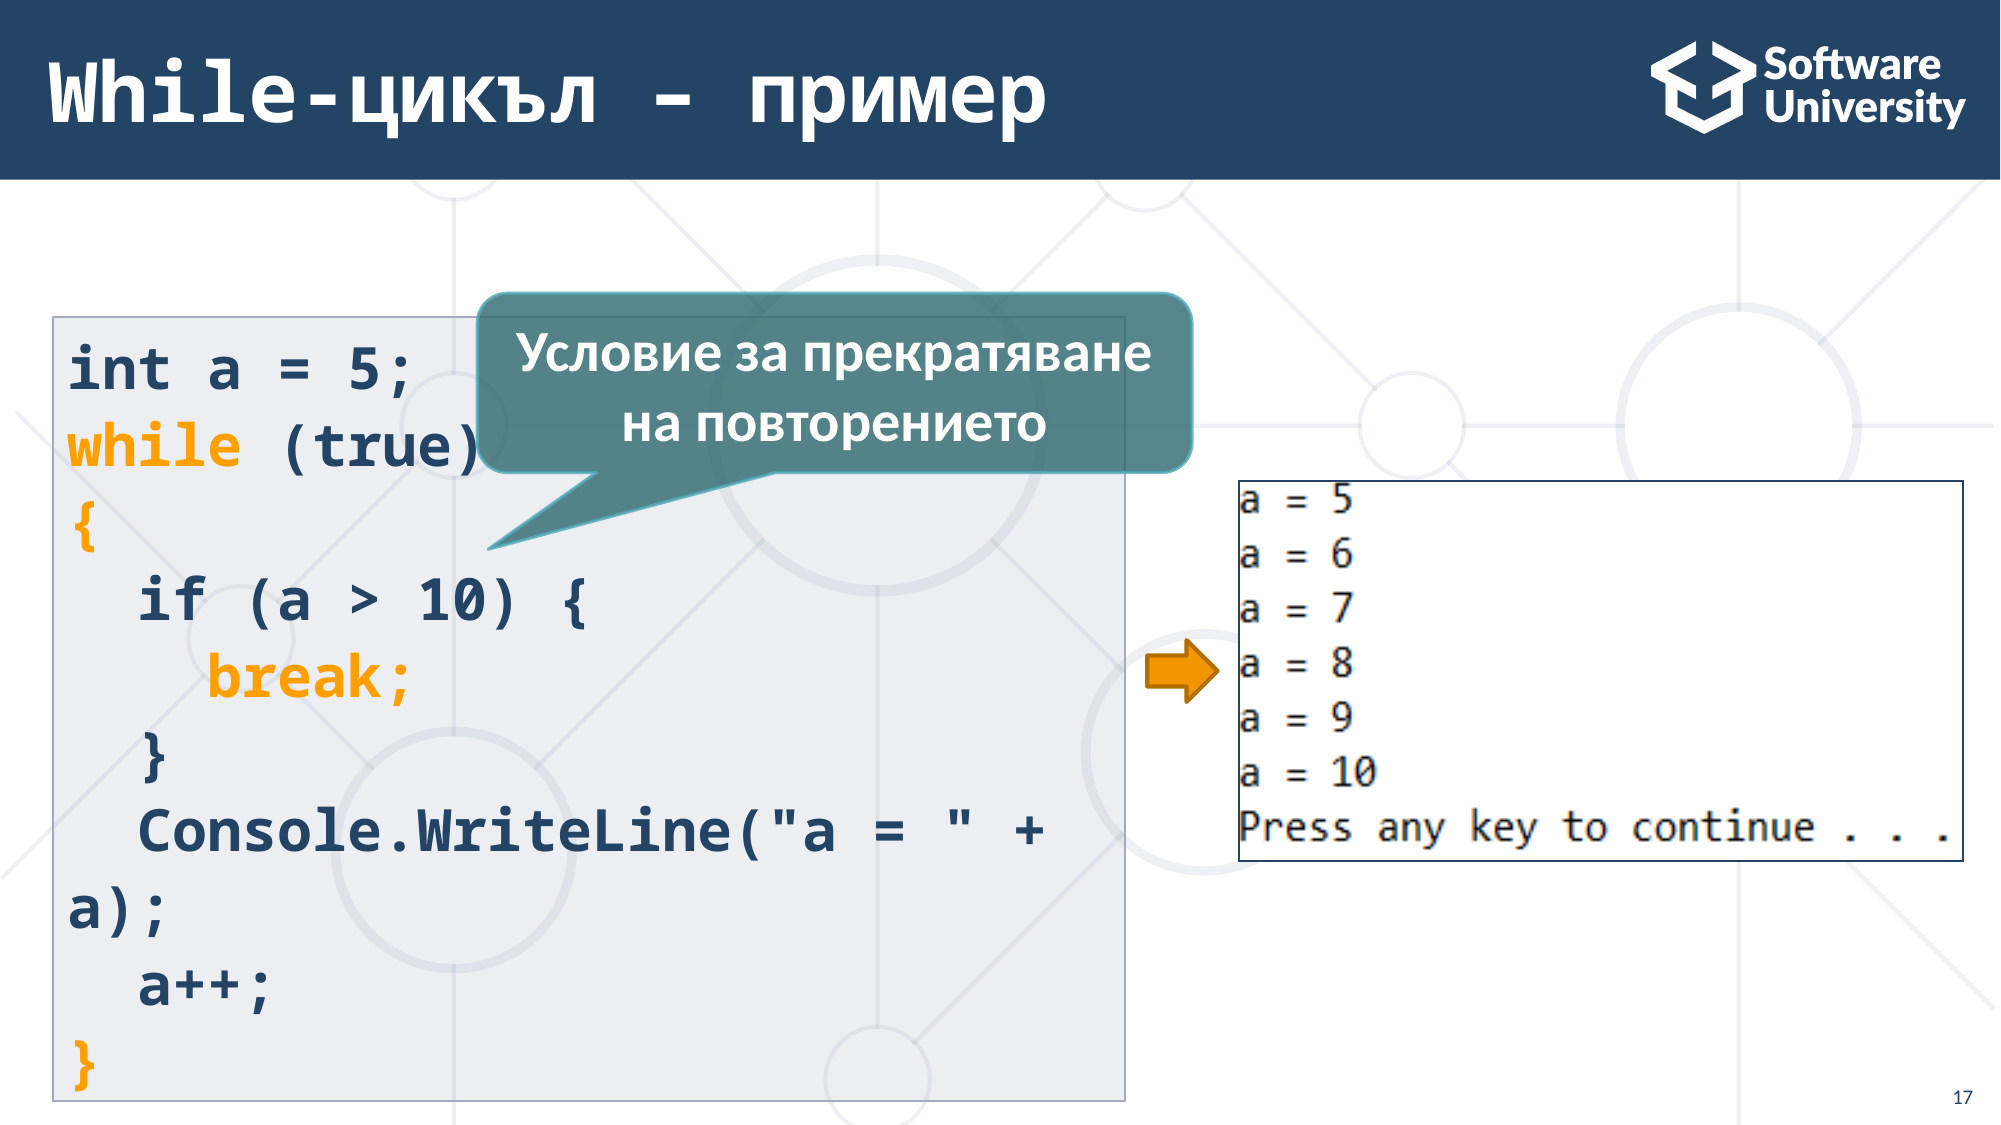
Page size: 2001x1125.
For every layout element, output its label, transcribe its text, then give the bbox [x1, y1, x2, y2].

text_box int a = 5; while (true) { if (a > 10) { break; } Console.WriteLine("a = " + a); a++; } [52, 316, 1126, 1102]
picture [1239, 481, 1963, 861]
slide_number 17 [1927, 1067, 1989, 1117]
text_box [1145, 638, 1220, 704]
title While-цикъл – пример [31, 16, 1625, 162]
picture [1651, 41, 1966, 134]
text_box Условие за прекратяване на повторението [475, 291, 1195, 552]
